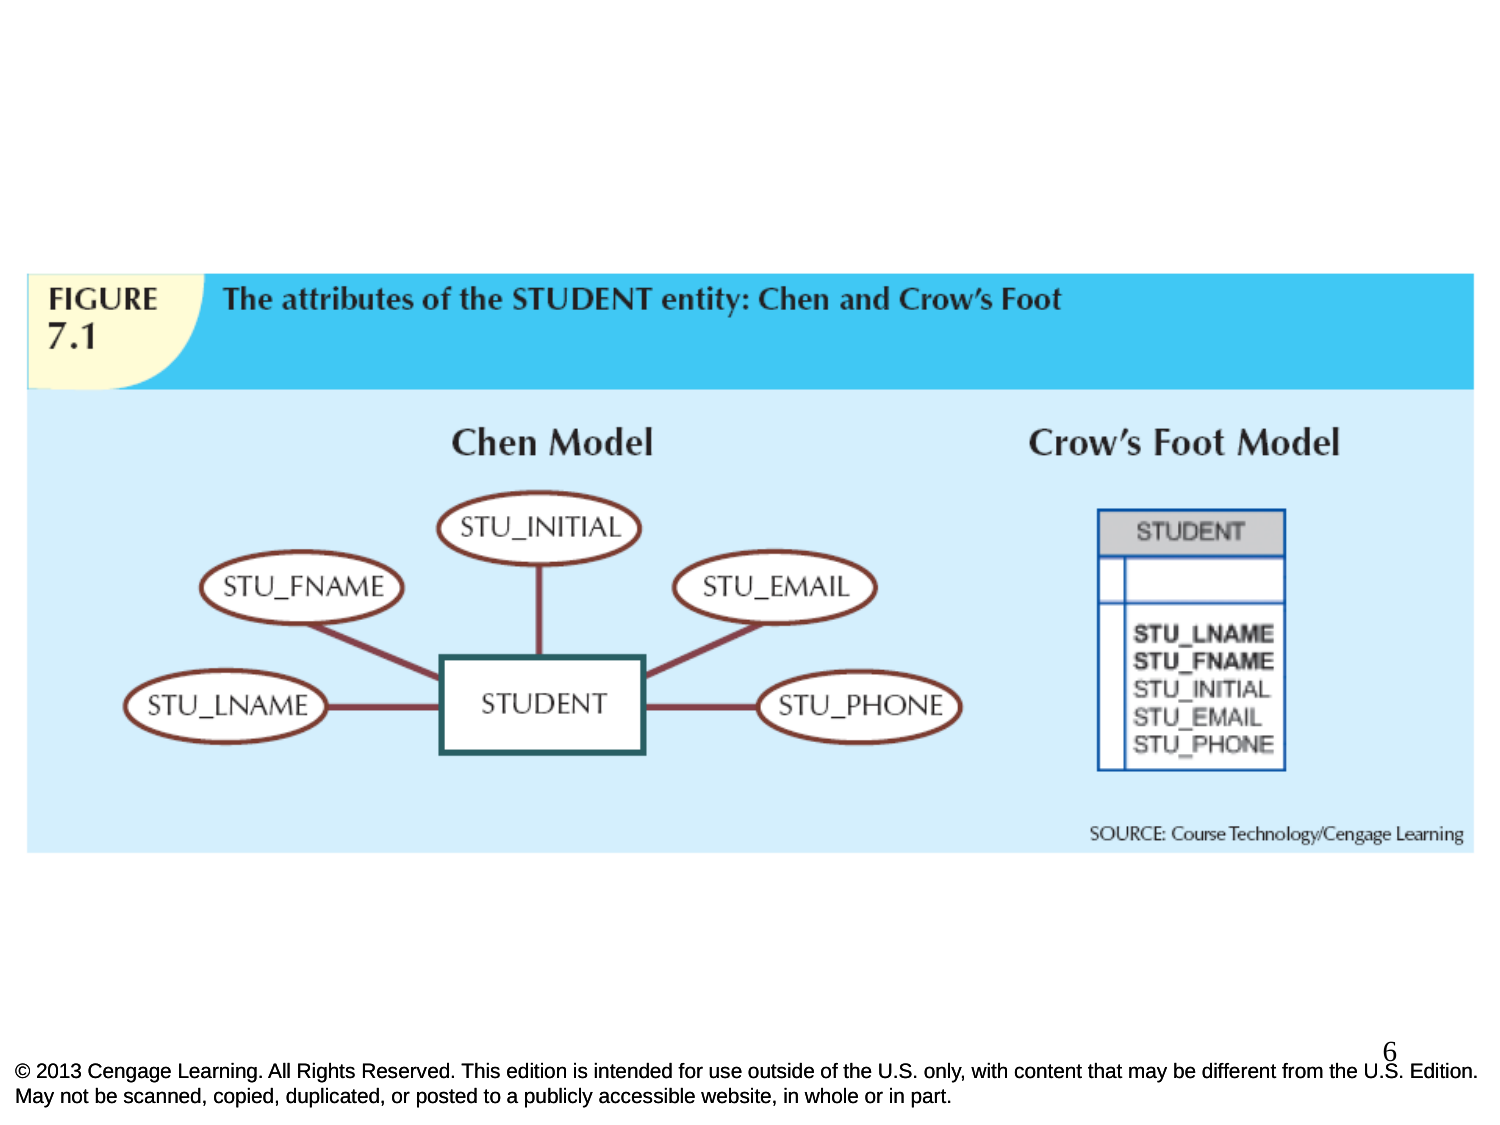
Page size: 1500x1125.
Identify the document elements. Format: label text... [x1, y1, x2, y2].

picture [18, 263, 1482, 862]
text_box ‹#› [1074, 1024, 1413, 1103]
